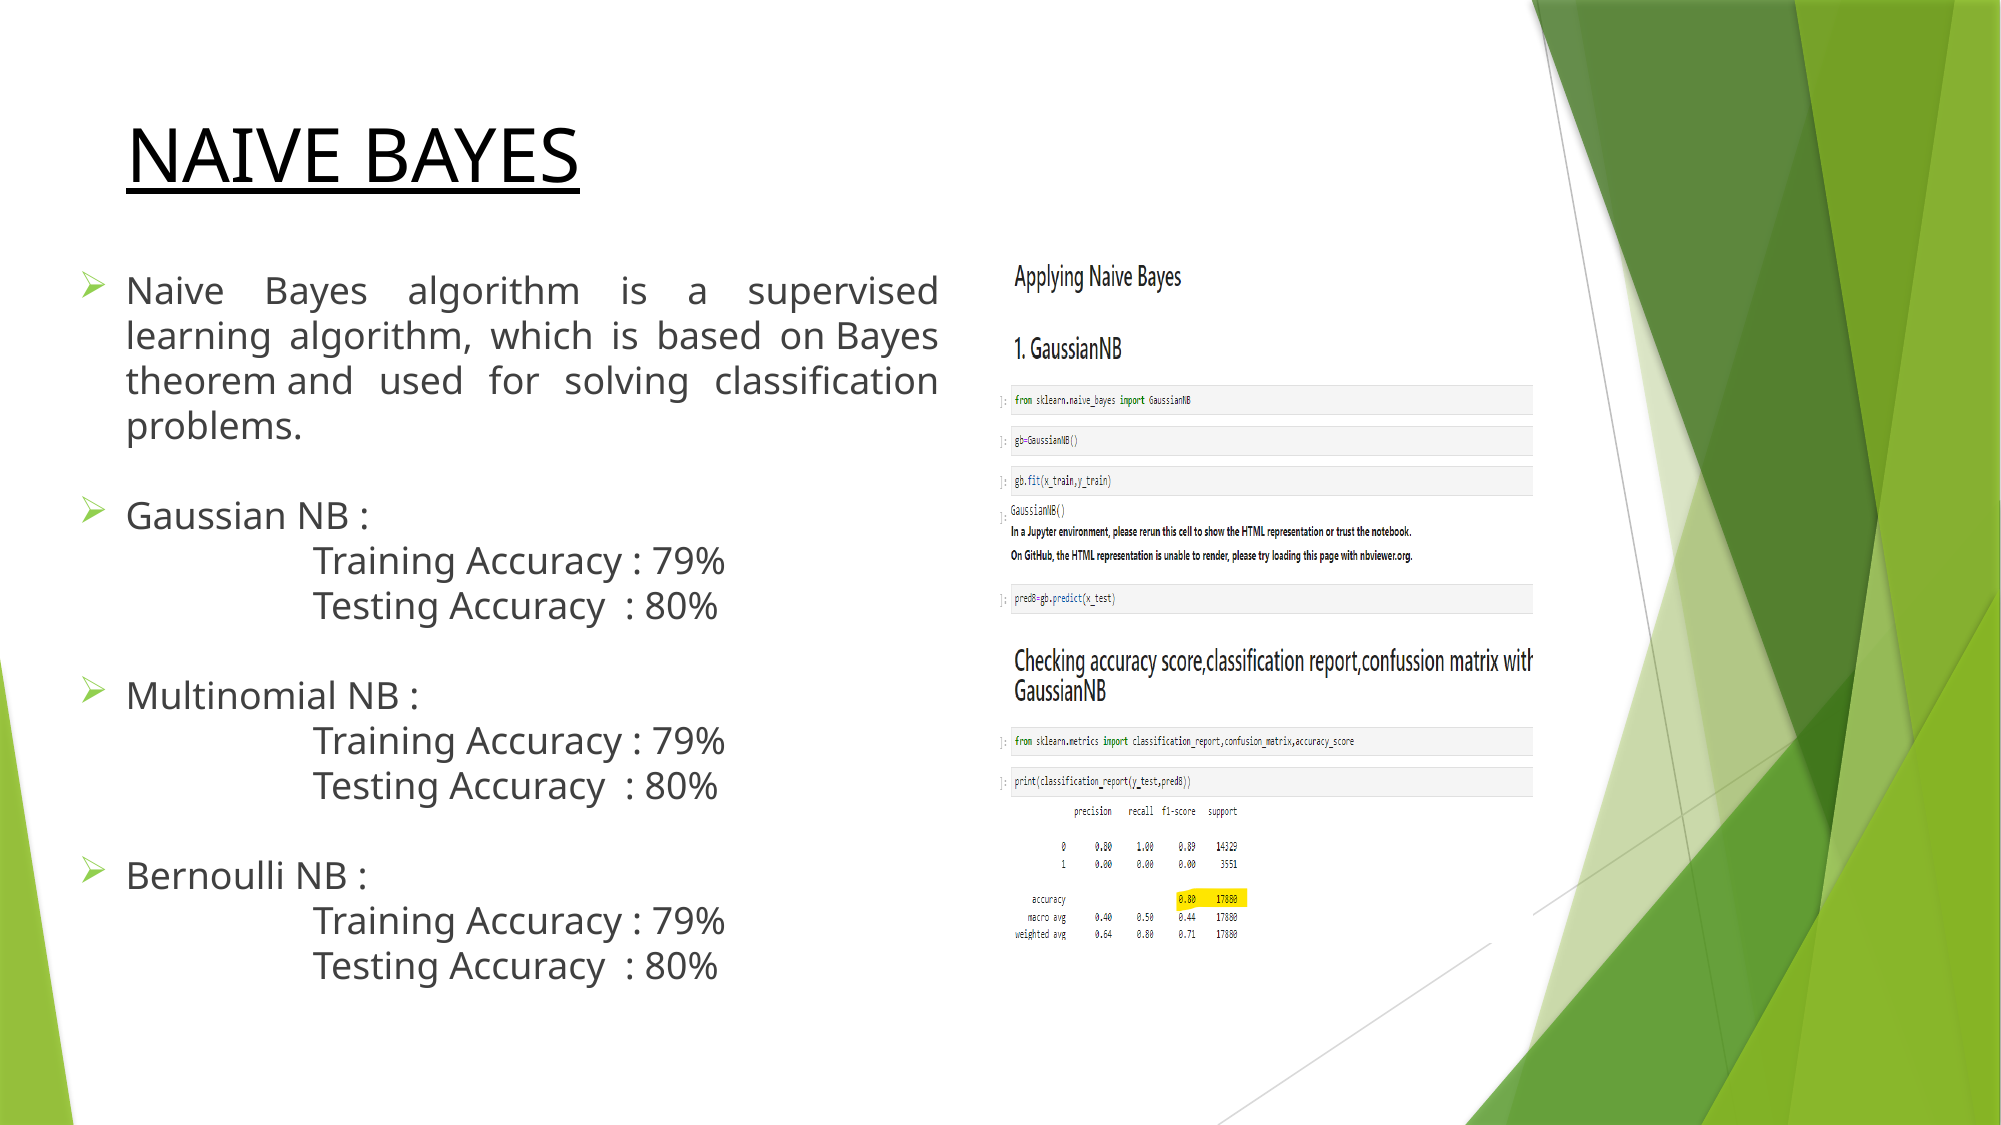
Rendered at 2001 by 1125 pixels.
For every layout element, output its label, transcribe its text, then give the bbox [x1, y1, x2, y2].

text_box Naive Bayes algorithm is a supervised learning algorithm, which is based on Bayes theorem and used for solving classification problems. Gaussian NB : Training Accuracy : 79% Testing Accuracy : 80% Multinomial NB : Training Accuracy : 79% Testing Accuracy : 80% Bernoulli NB : Training Accuracy : 79% Testing Accuracy : 80% [64, 259, 955, 1125]
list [999, 264, 1534, 944]
title NAIVE BAYES [111, 99, 1522, 265]
